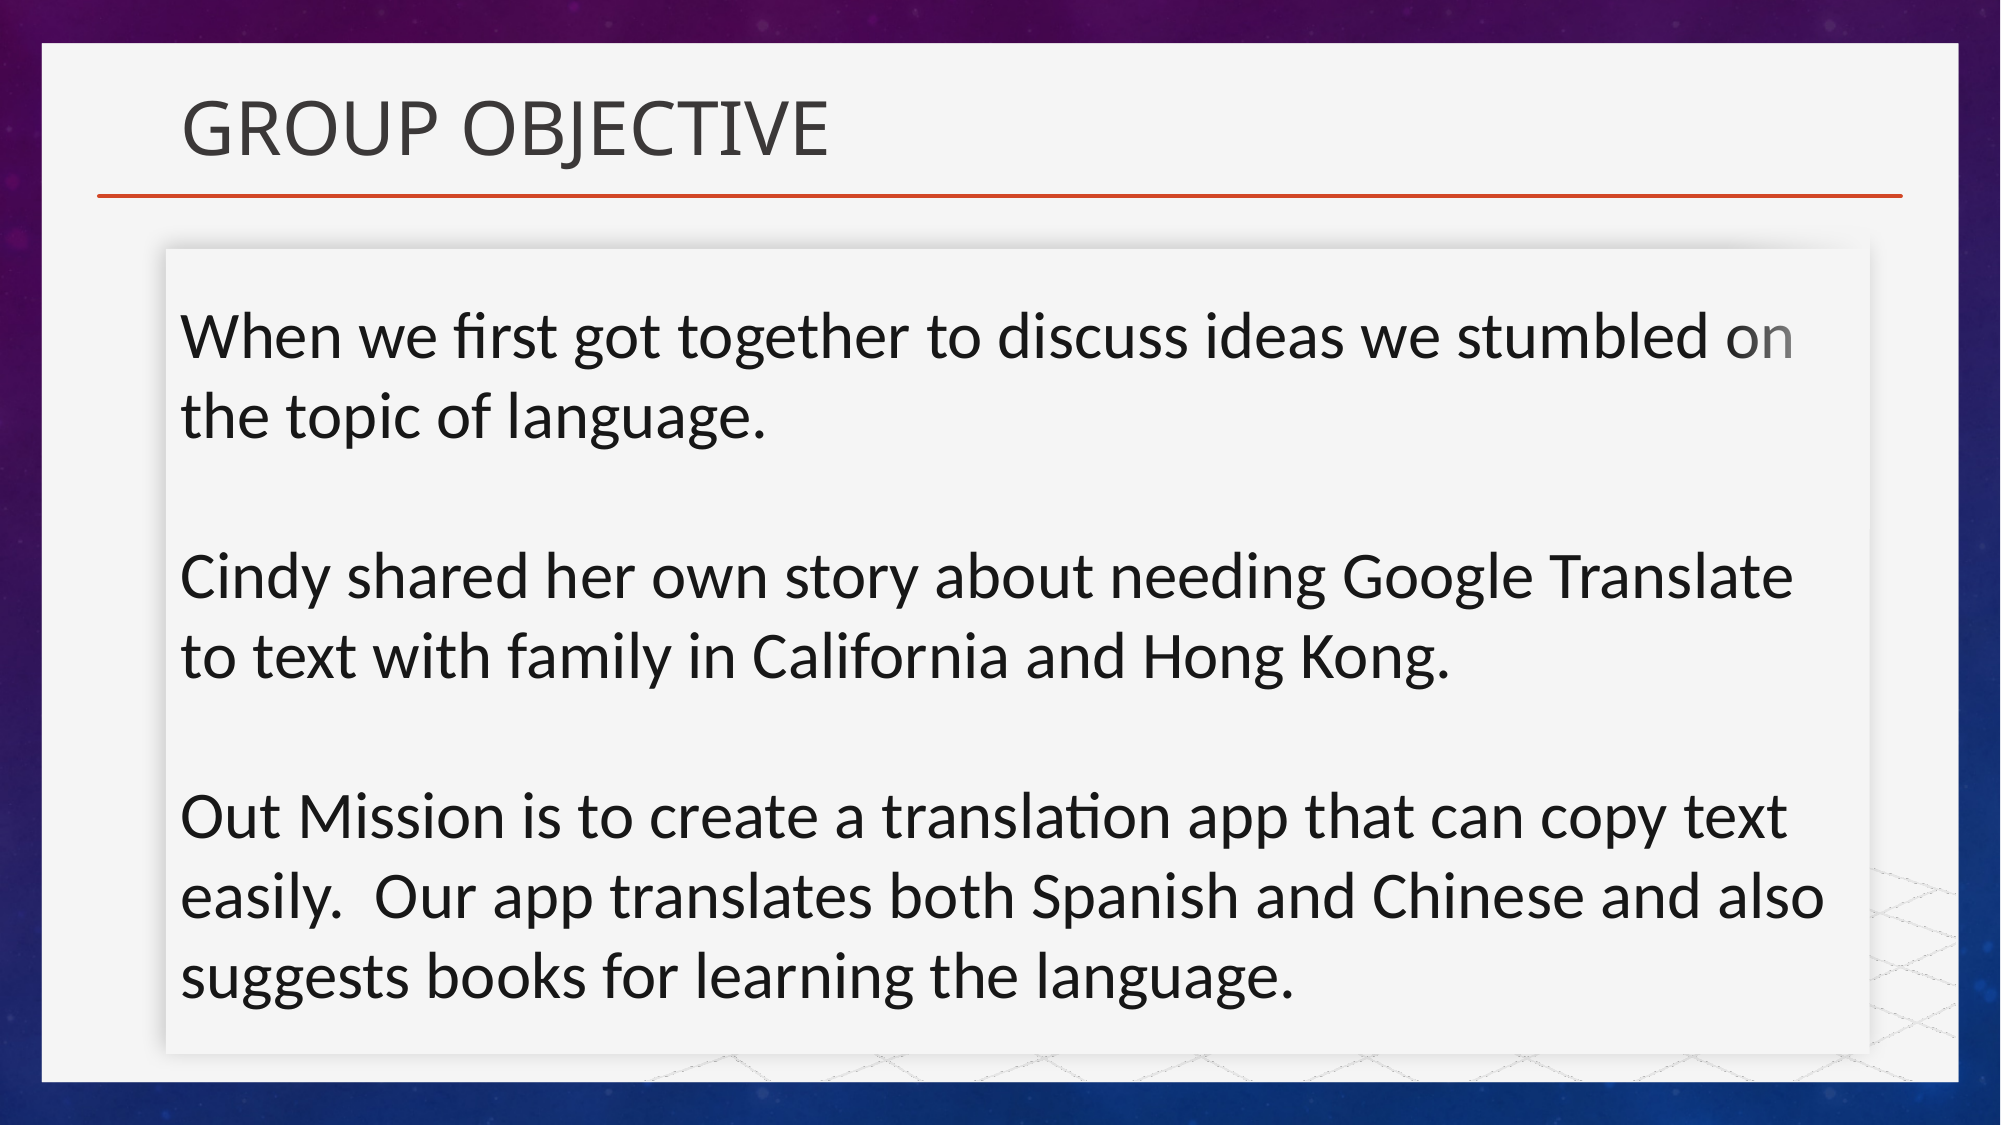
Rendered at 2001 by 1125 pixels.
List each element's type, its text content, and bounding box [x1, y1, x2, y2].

text_box When we first got together to discuss ideas we stumbled on the topic of language. Cindy shared her own story about needing Google Translate to text with family in California and Hong Kong. Out Mission is to create a translation app that can copy text easily. Our app translates both Spanish and Chinese and also suggests books for learning the language. [164, 247, 1871, 1056]
picture [0, 0, 2001, 1125]
title Group objective [165, 70, 1775, 181]
text_box [1721, 221, 1871, 530]
